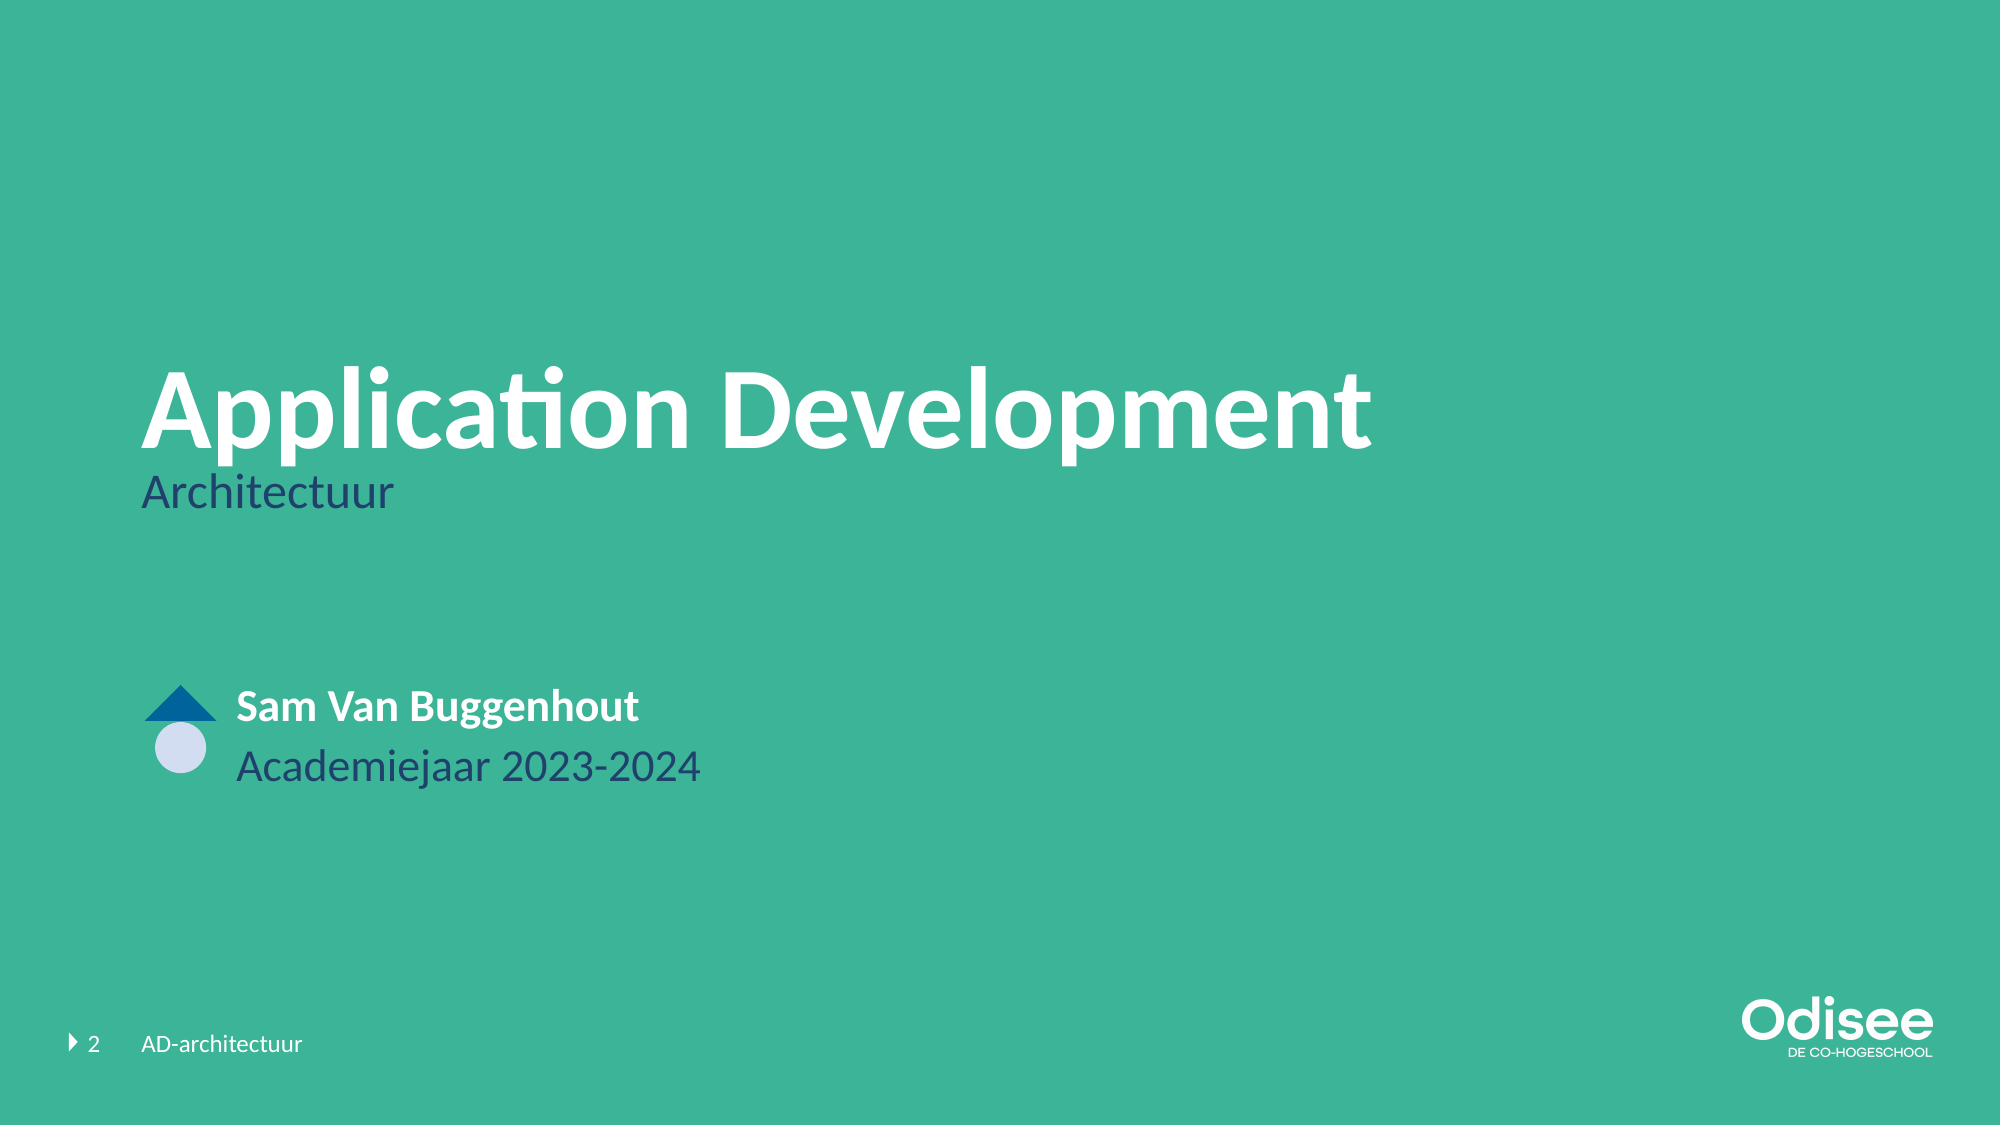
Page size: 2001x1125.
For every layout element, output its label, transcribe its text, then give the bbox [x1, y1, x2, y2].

subtitle Architectuur [141, 458, 1642, 548]
picture [1742, 996, 1933, 1057]
list Sam Van Buggenhout [236, 654, 1272, 731]
list Academiejaar 2023-2024 [236, 735, 1002, 1002]
footer AD-architectuur [141, 1027, 817, 1088]
title Application Development [141, 233, 1829, 472]
slide_number 2 [87, 1027, 135, 1088]
